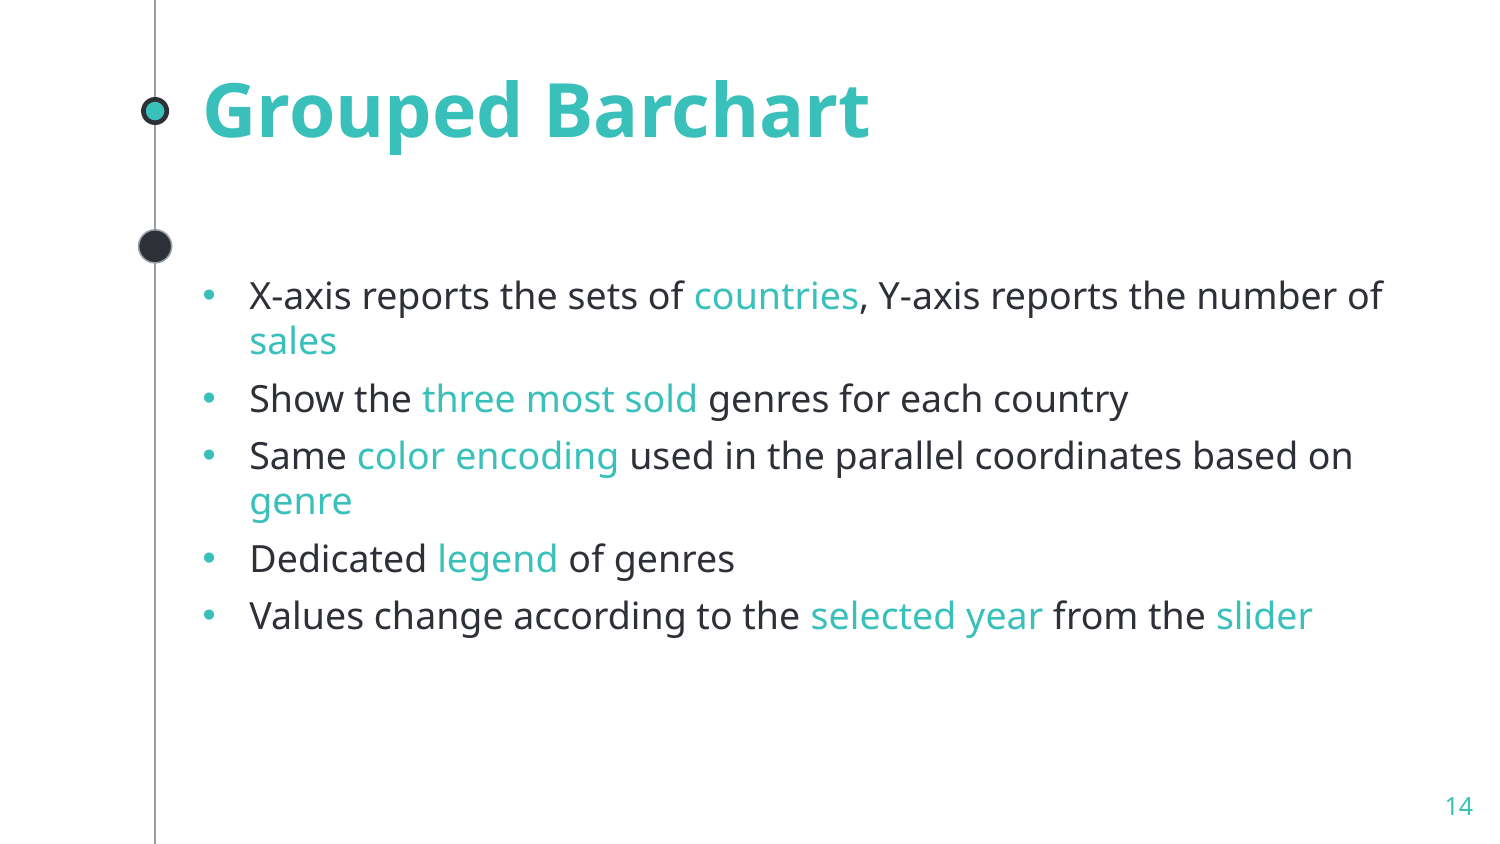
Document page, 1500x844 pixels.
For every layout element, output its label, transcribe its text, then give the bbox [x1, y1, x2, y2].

title Grouped Barchart [187, 56, 1313, 168]
text_box X-axis reports the sets of countries, Y-axis reports the number of sales Show the three most sold genres for each country Same color encoding used in the parallel coordinates based on genre Dedicated legend of genres Values change according to the selected year from the slider [187, 257, 1463, 816]
slide_number 14 [1398, 775, 1489, 827]
